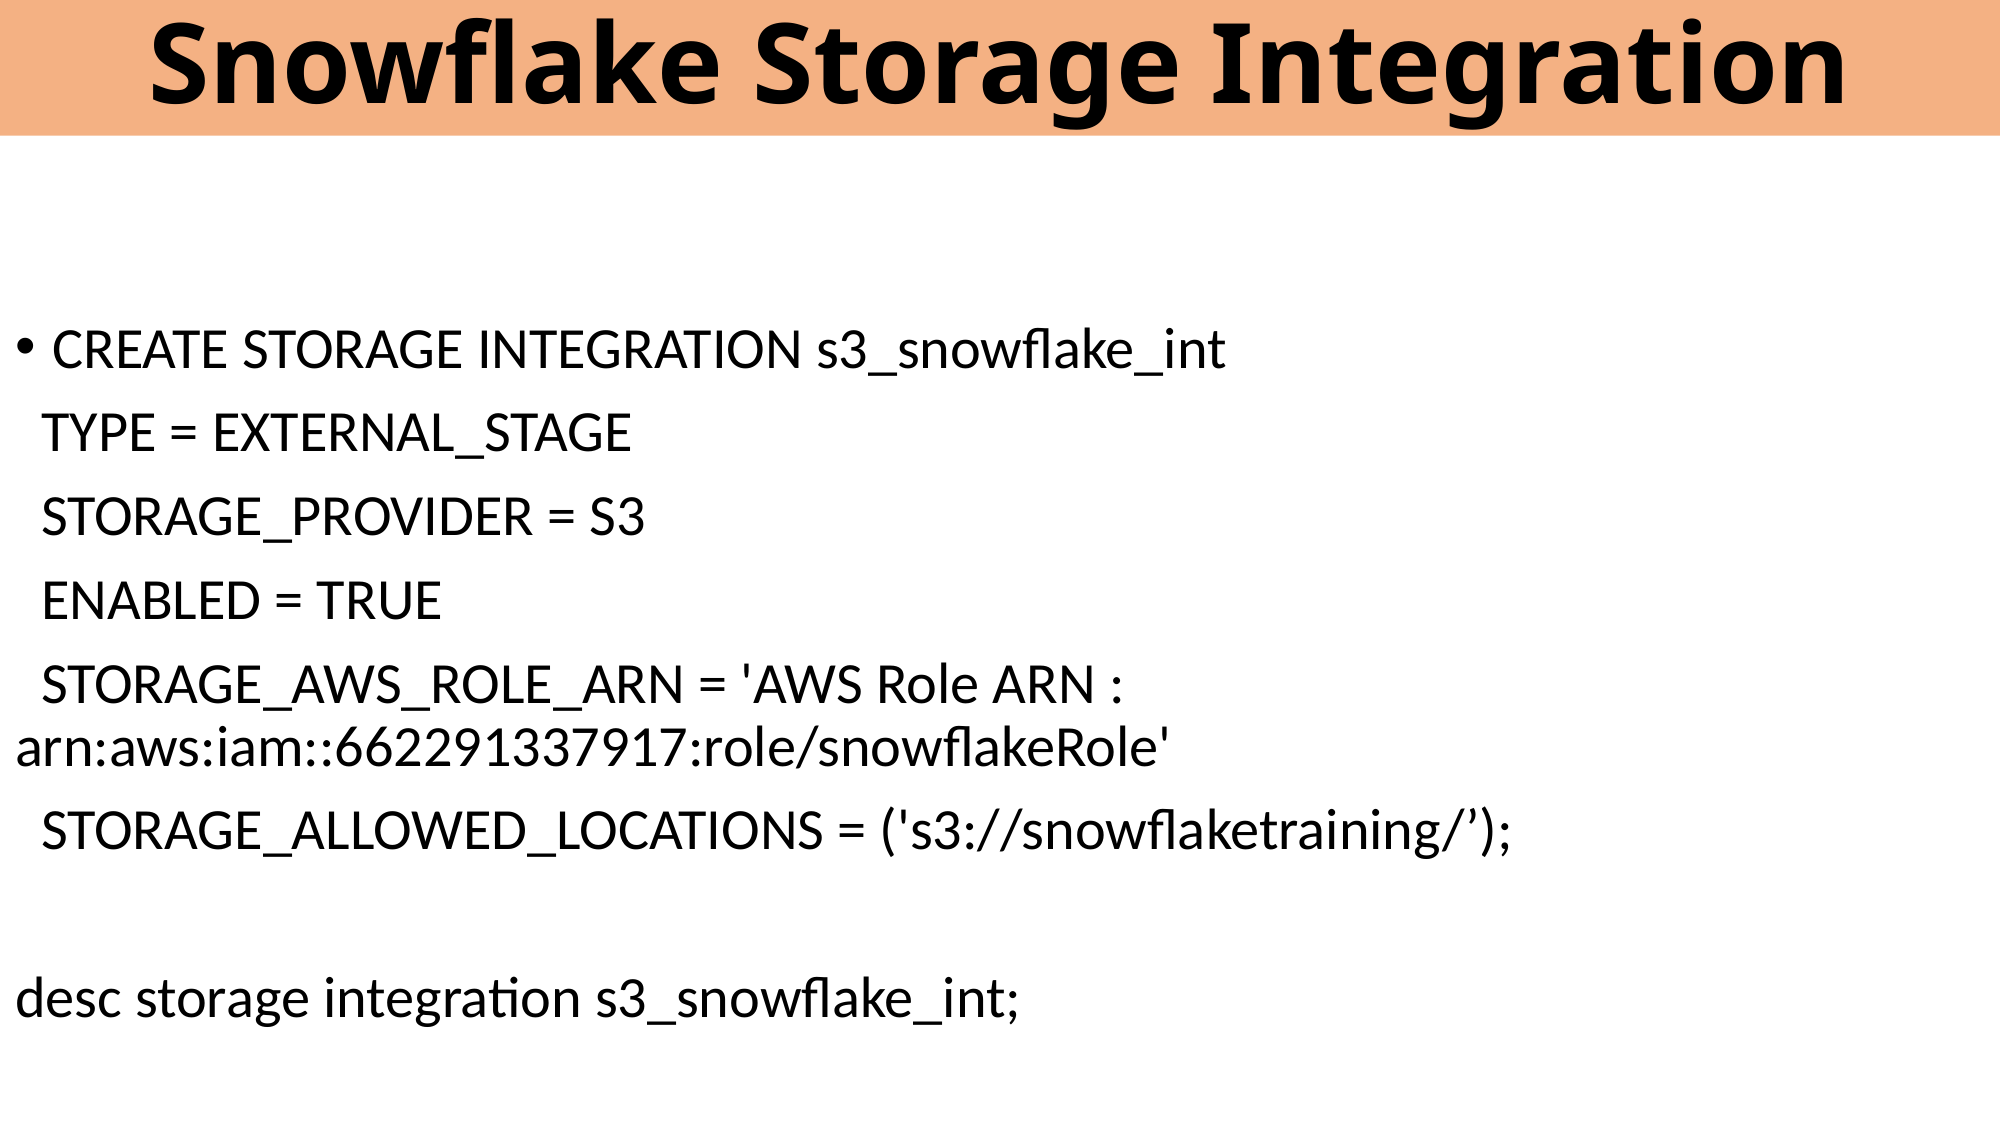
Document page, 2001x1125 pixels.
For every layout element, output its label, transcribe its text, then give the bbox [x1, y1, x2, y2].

title Snowflake Storage Integration [0, 0, 2000, 135]
list CREATE STORAGE INTEGRATION s3_snowflake_int TYPE = EXTERNAL_STAGE STORAGE_PROVIDER = S3 ENABLED = TRUE STORAGE_AWS_ROLE_ARN = 'AWS Role ARN : arn:aws:iam::662291337917:role/snowflakeRole' STORAGE_ALLOWED_LOCATIONS = ('s3://snowflaketraining/’); desc storage integration s3_snowflake_int; [0, 135, 2000, 1125]
